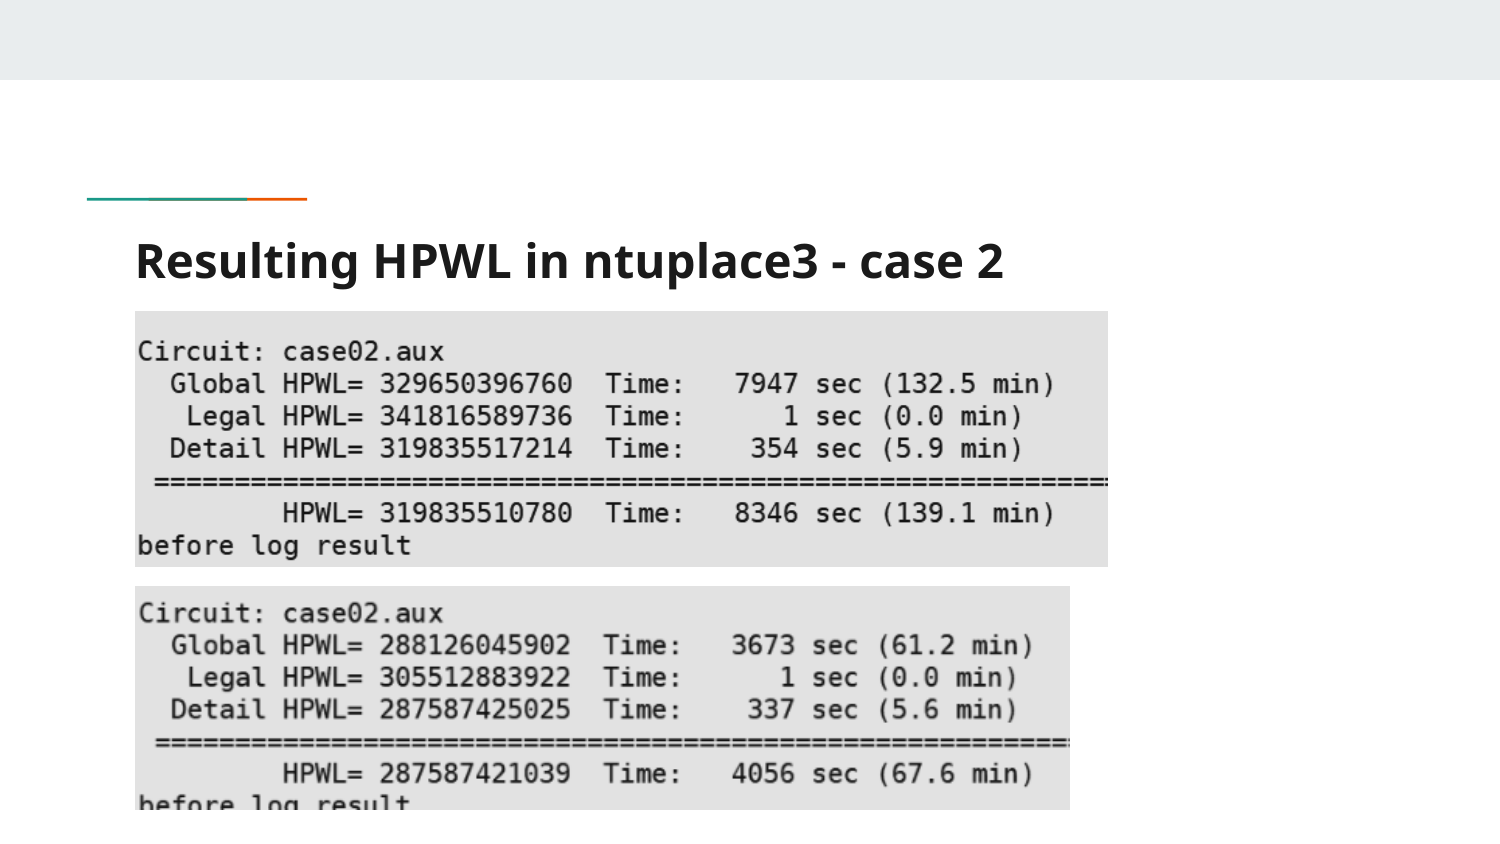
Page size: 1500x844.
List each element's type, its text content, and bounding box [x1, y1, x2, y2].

title Resulting HPWL in ntuplace3 - case 2 [119, 216, 1381, 305]
picture [135, 311, 1109, 568]
picture [135, 585, 1071, 810]
